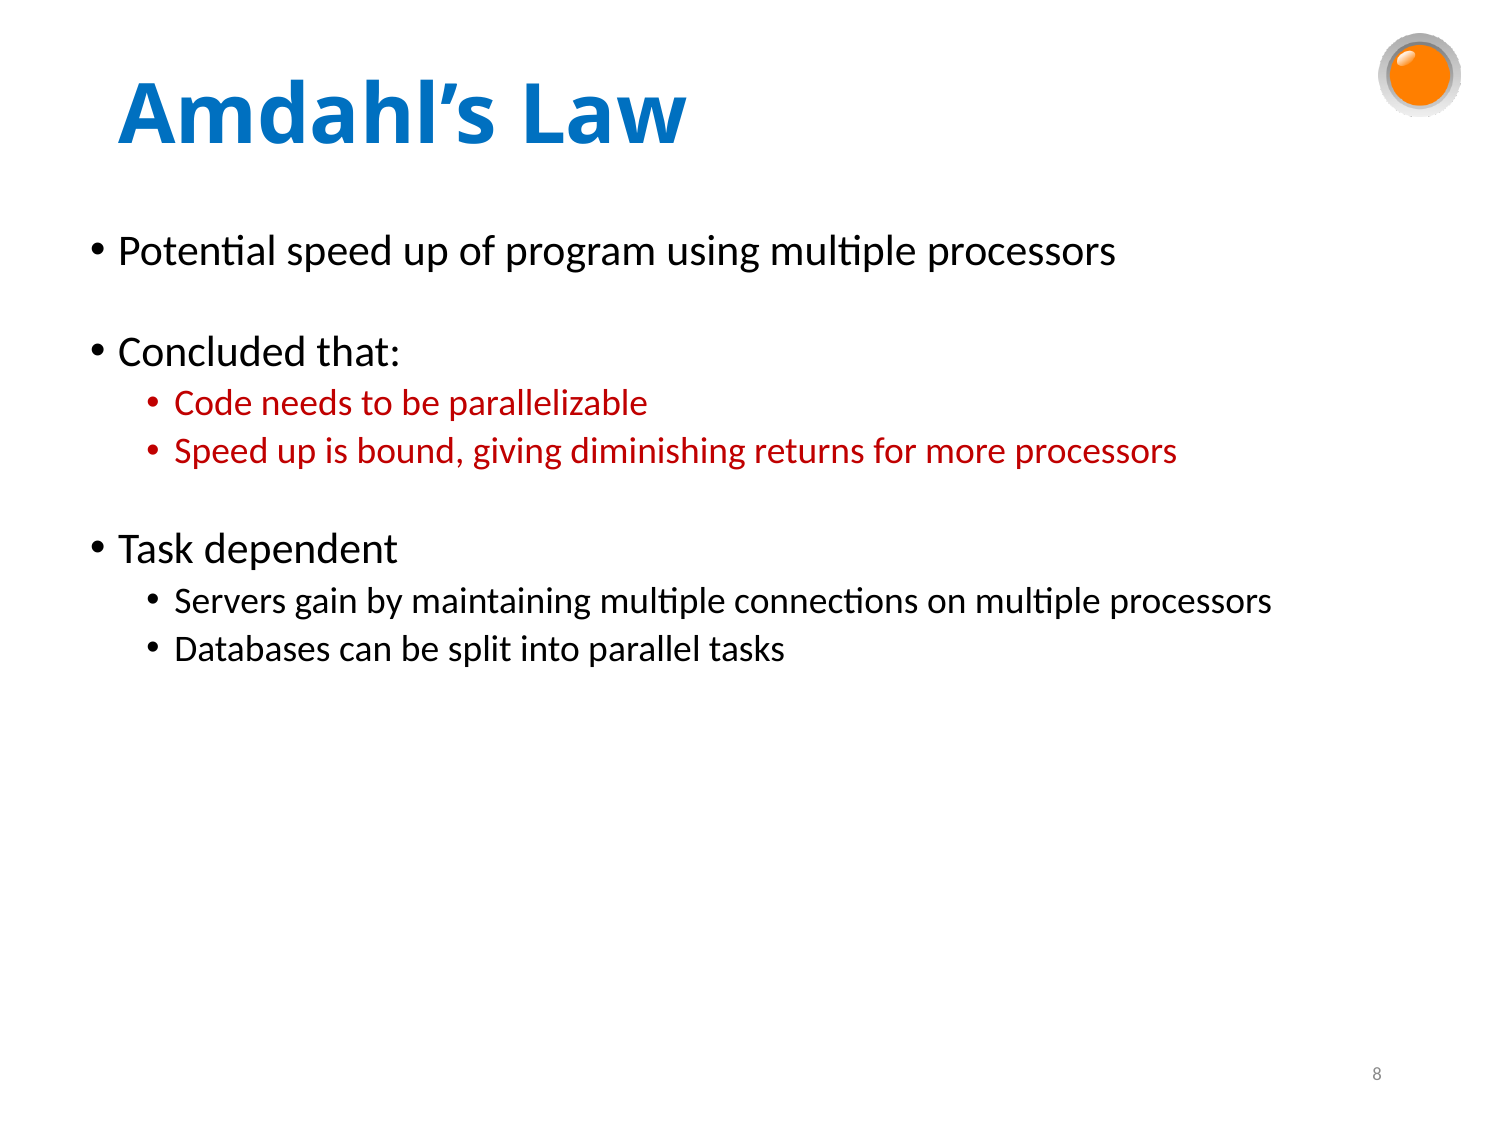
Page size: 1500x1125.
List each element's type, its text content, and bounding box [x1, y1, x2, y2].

slide_number 8 [1059, 1042, 1397, 1103]
picture [1377, 33, 1461, 117]
list Potential speed up of program using multiple processors Concluded that: Code needs to be parallelizable Speed up is bound, giving diminishing returns for more processors Task dependent Servers gain by maintaining multiple connections on multiple processors Databases can be split into parallel tasks [75, 219, 1425, 986]
title Amdahl’s Law [103, 59, 1397, 174]
